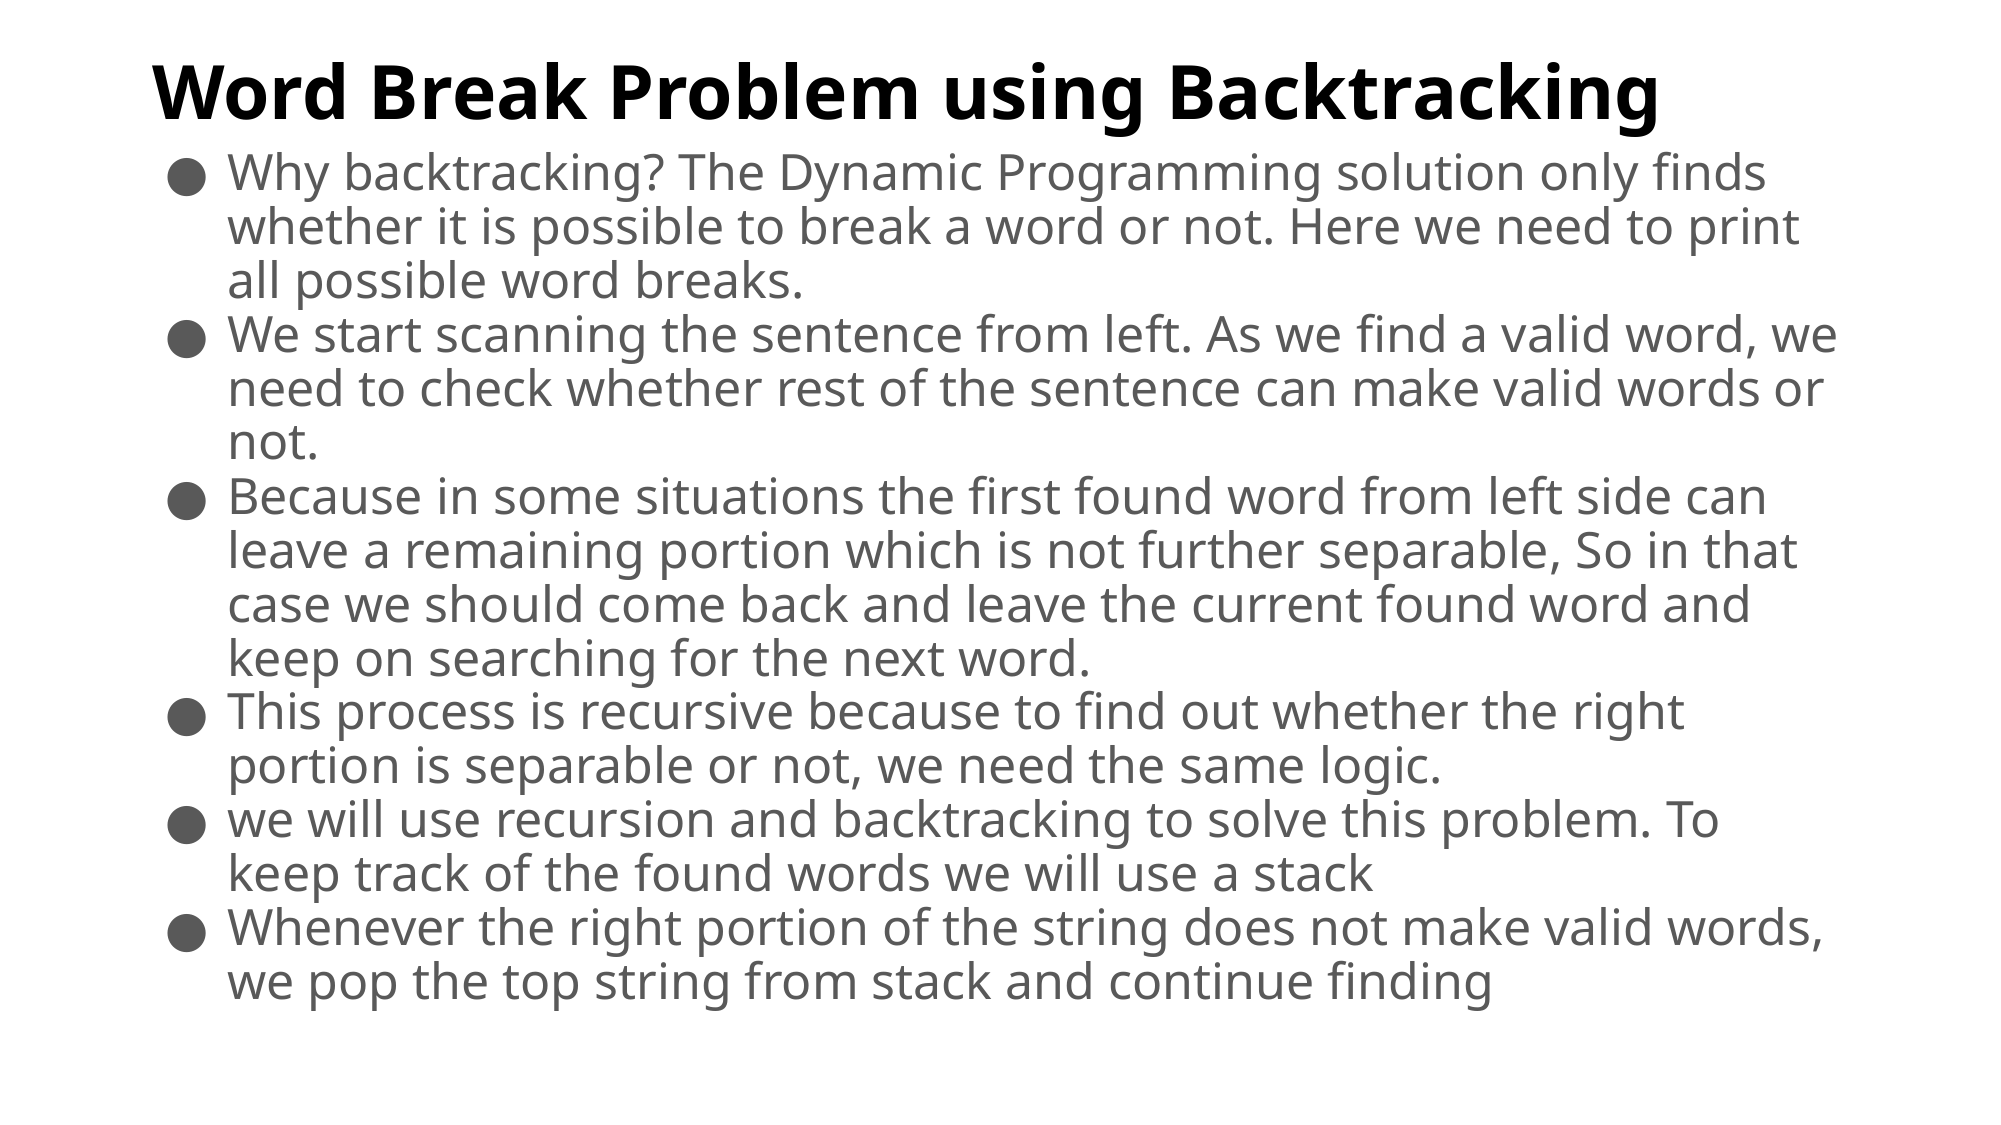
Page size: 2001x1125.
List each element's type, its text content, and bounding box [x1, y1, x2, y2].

text_box Why backtracking? The Dynamic Programming solution only finds whether it is possible to break a word or not. Here we need to print all possible word breaks. We start scanning the sentence from left. As we find a valid word, we need to check whether rest of the sentence can make valid words or not. Because in some situations the first found word from left side can leave a remaining portion which is not further separable, So in that case we should come back and leave the current found word and keep on searching for the next word. This process is recursive because to find out whether the right portion is separable or not, we need the same logic. we will use recursion and backtracking to solve this problem. To keep track of the found words we will use a stack Whenever the right portion of the string does not make valid words, we pop the top string from stack and continue finding [137, 139, 1863, 1014]
text_box Word Break Problem using Backtracking [137, 59, 1863, 139]
